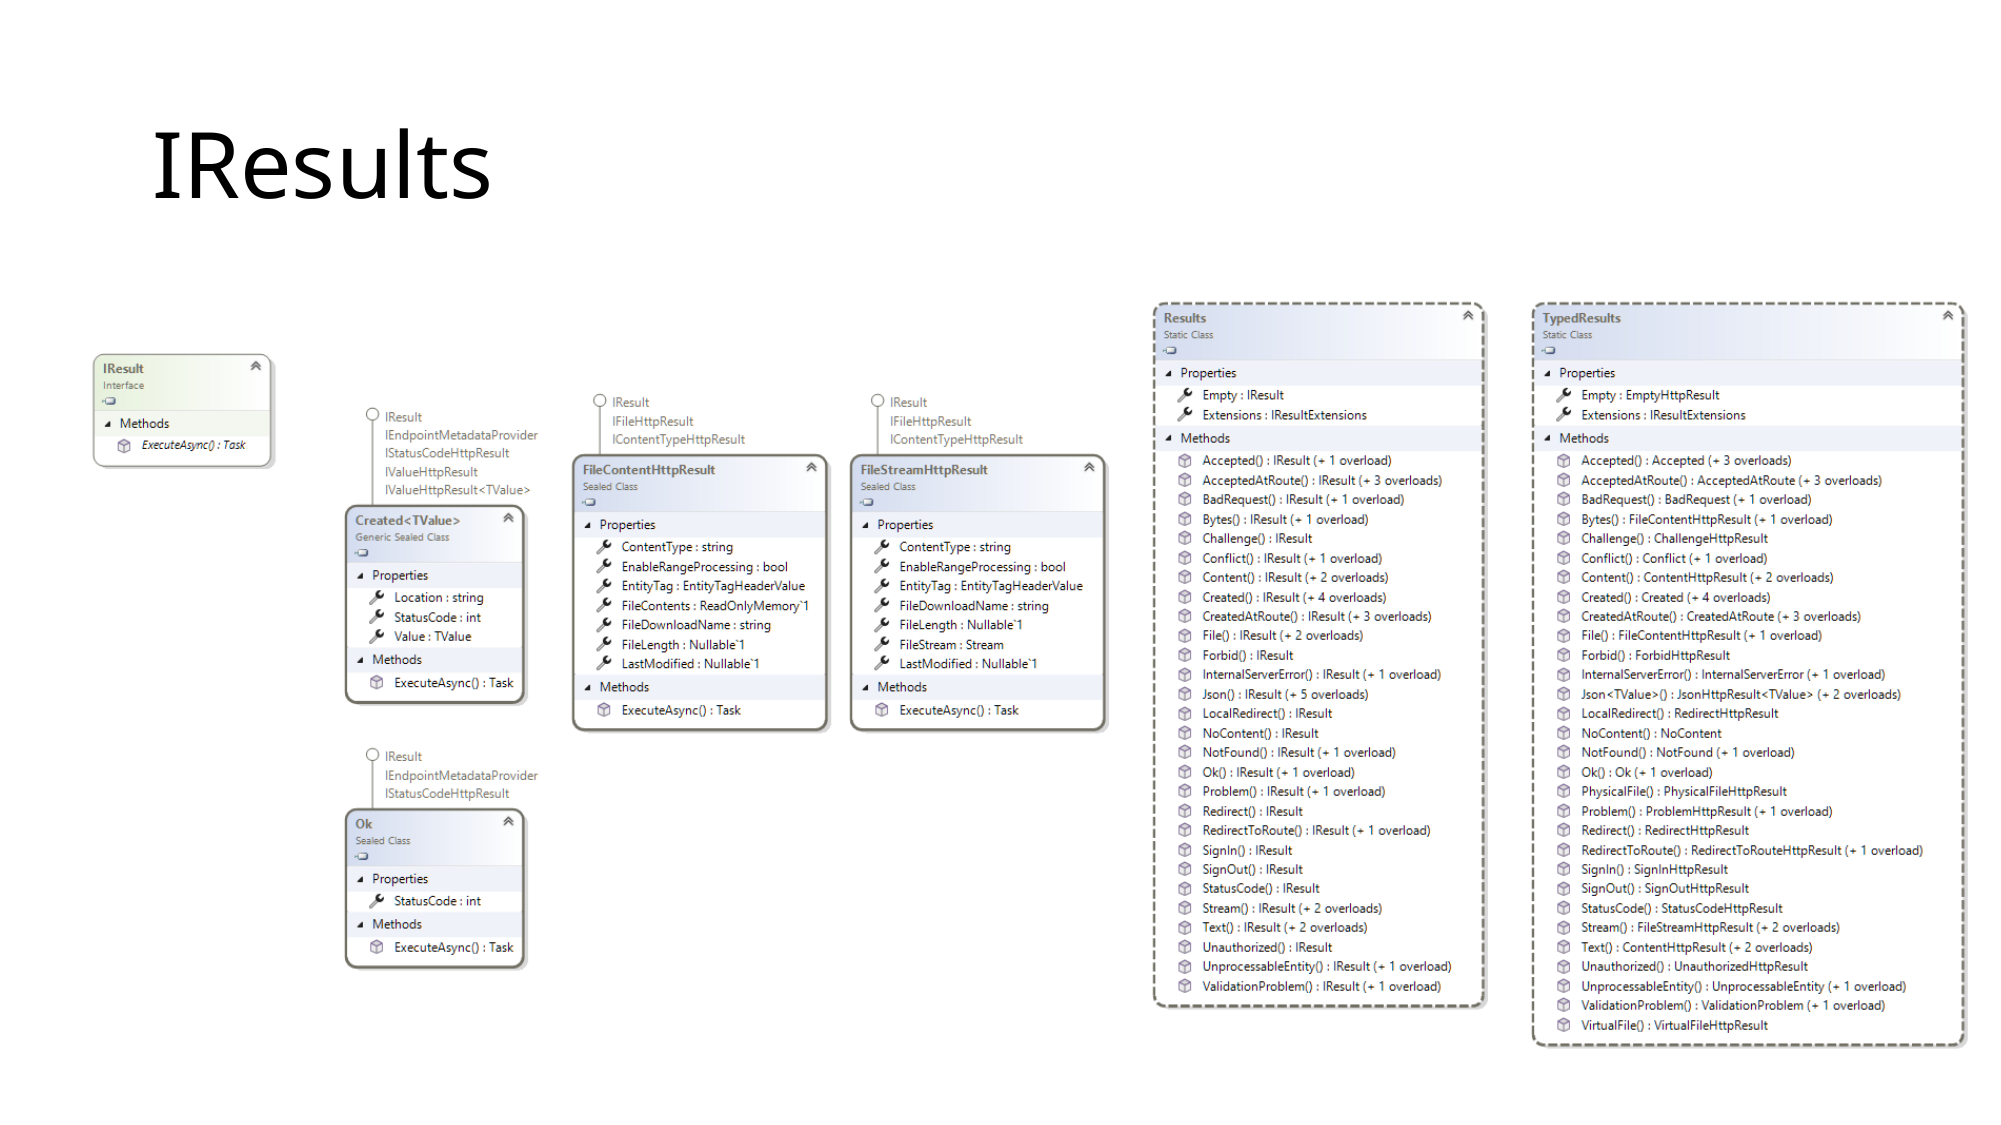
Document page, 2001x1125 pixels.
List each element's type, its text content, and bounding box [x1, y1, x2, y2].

title IResults [137, 59, 1863, 278]
picture [83, 293, 1972, 1054]
